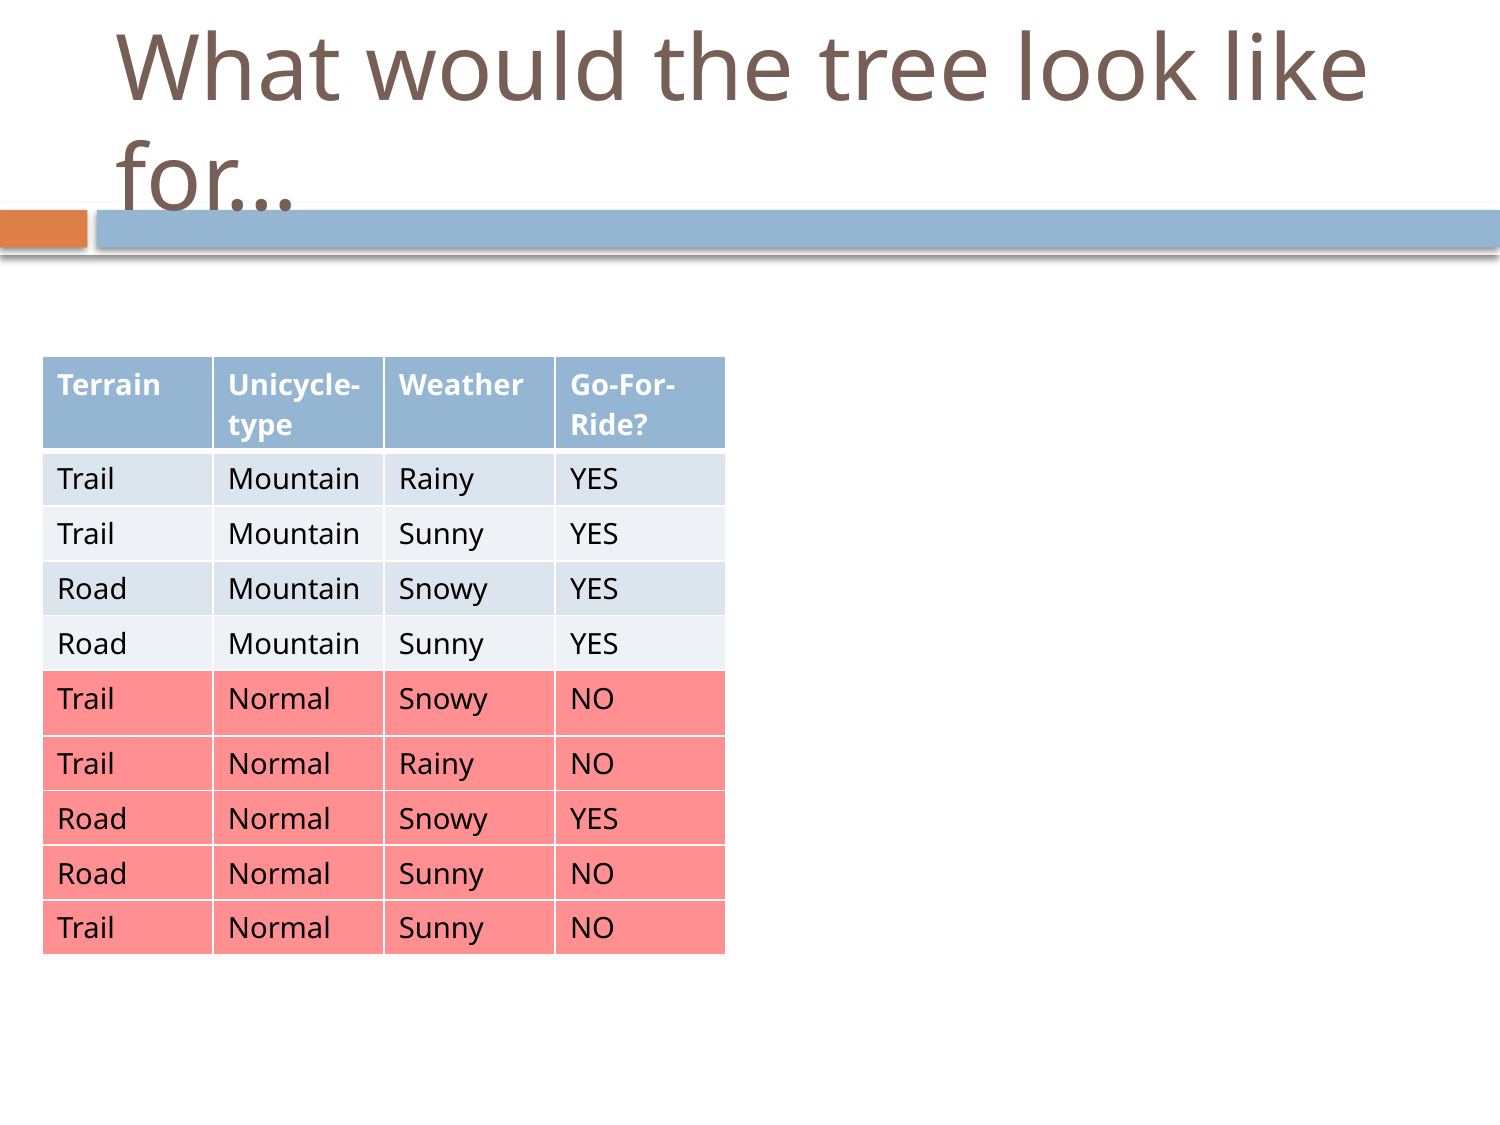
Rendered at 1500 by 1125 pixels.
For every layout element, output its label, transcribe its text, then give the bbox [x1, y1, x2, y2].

table_cell Normal [214, 791, 383, 844]
table_cell Road [43, 616, 212, 669]
table_cell YES [556, 454, 725, 505]
table_cell YES [556, 616, 725, 669]
table_cell Mountain [214, 454, 383, 505]
table_cell Mountain [214, 507, 383, 560]
table_cell Road [43, 791, 212, 844]
table_cell Sunny [385, 901, 554, 954]
table_header Weather [385, 357, 554, 448]
table_cell Normal [214, 671, 383, 735]
table_cell Mountain [214, 562, 383, 615]
table_cell Snowy [385, 671, 554, 735]
table_cell NO [556, 671, 725, 735]
table_cell Normal [214, 737, 383, 790]
table_cell Snowy [385, 791, 554, 844]
table_cell YES [556, 791, 725, 844]
title What would the tree look like for… [100, 37, 1438, 200]
table_cell Trail [43, 737, 212, 790]
table_cell Road [43, 562, 212, 615]
table_cell Sunny [385, 846, 554, 899]
table_header Unicycle-type [214, 357, 383, 448]
table_cell Trail [43, 507, 212, 560]
table_cell Trail [43, 901, 212, 954]
table_cell YES [556, 562, 725, 615]
table_cell Trail [43, 671, 212, 735]
table_cell Snowy [385, 562, 554, 615]
table_cell Sunny [385, 507, 554, 560]
table_cell Road [43, 846, 212, 899]
table_cell YES [556, 507, 725, 560]
table_header Terrain [43, 357, 212, 448]
table_cell Rainy [385, 454, 554, 505]
table_cell Normal [214, 901, 383, 954]
table_header Go-For-Ride? [556, 357, 725, 448]
table_cell NO [556, 901, 725, 954]
table_cell Sunny [385, 616, 554, 669]
table_cell NO [556, 846, 725, 899]
table_cell Rainy [385, 737, 554, 790]
table_cell Trail [43, 454, 212, 505]
table_cell Mountain [214, 616, 383, 669]
table_cell Normal [214, 846, 383, 899]
table_cell NO [556, 737, 725, 790]
